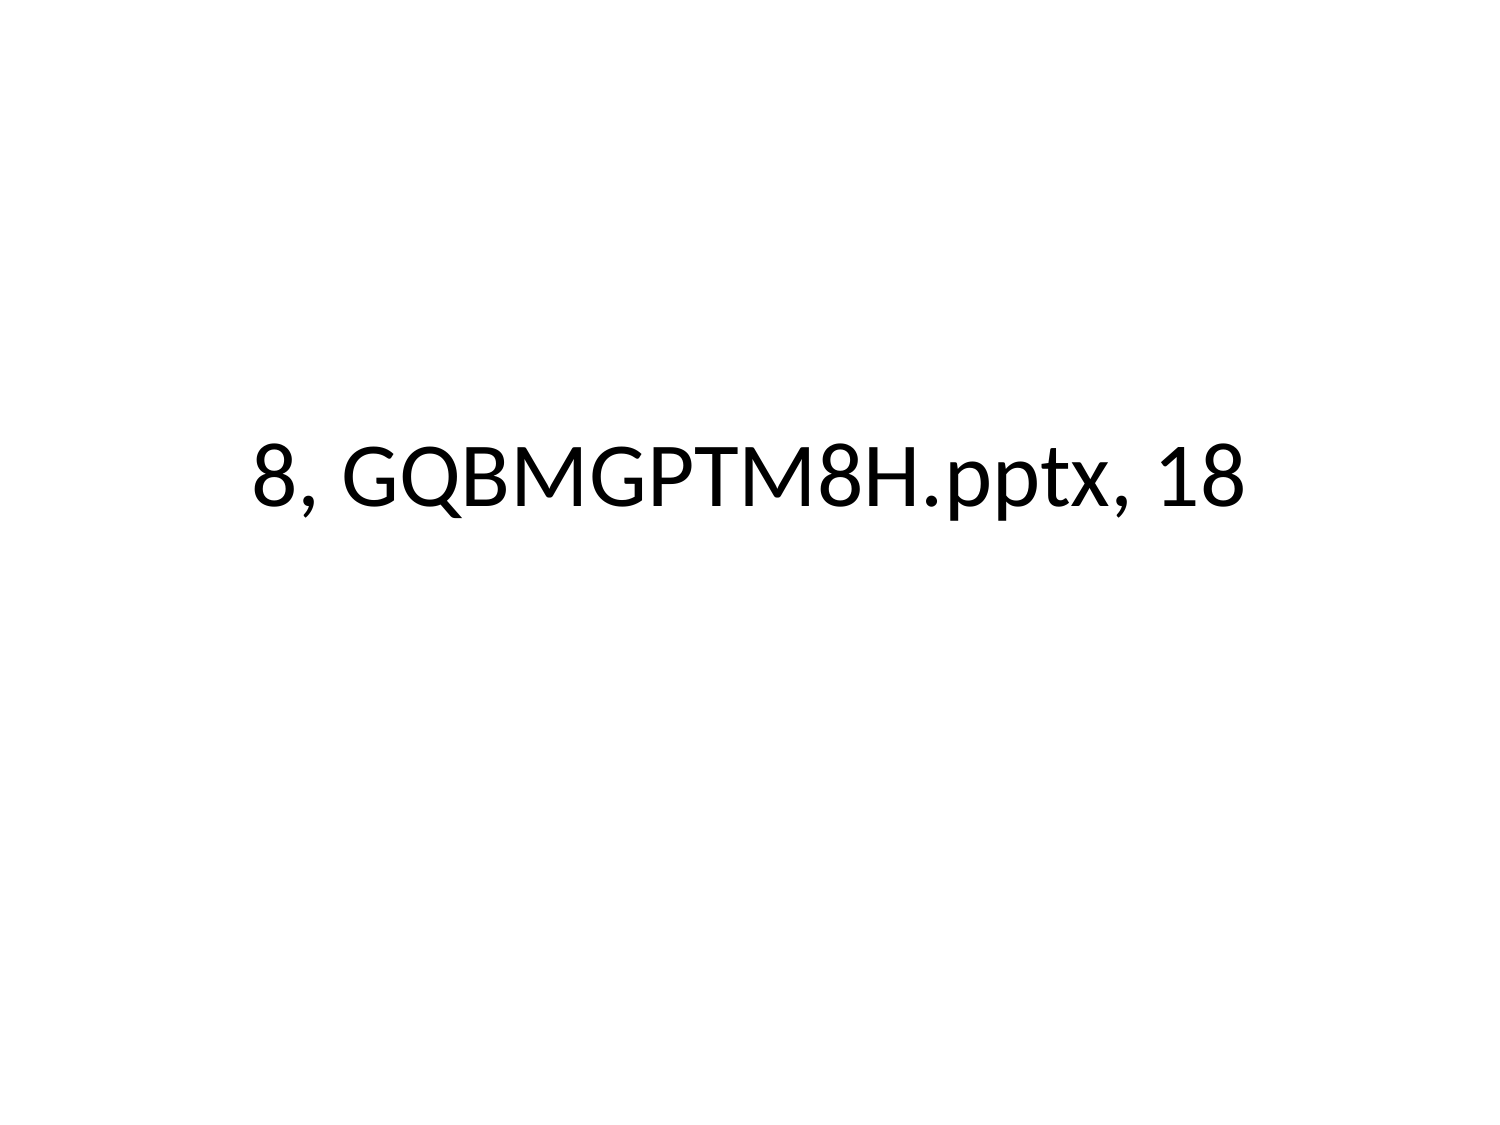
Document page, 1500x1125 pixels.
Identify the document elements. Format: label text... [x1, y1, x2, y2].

title 8, GQBMGPTM8H.pptx, 18 [112, 349, 1388, 591]
